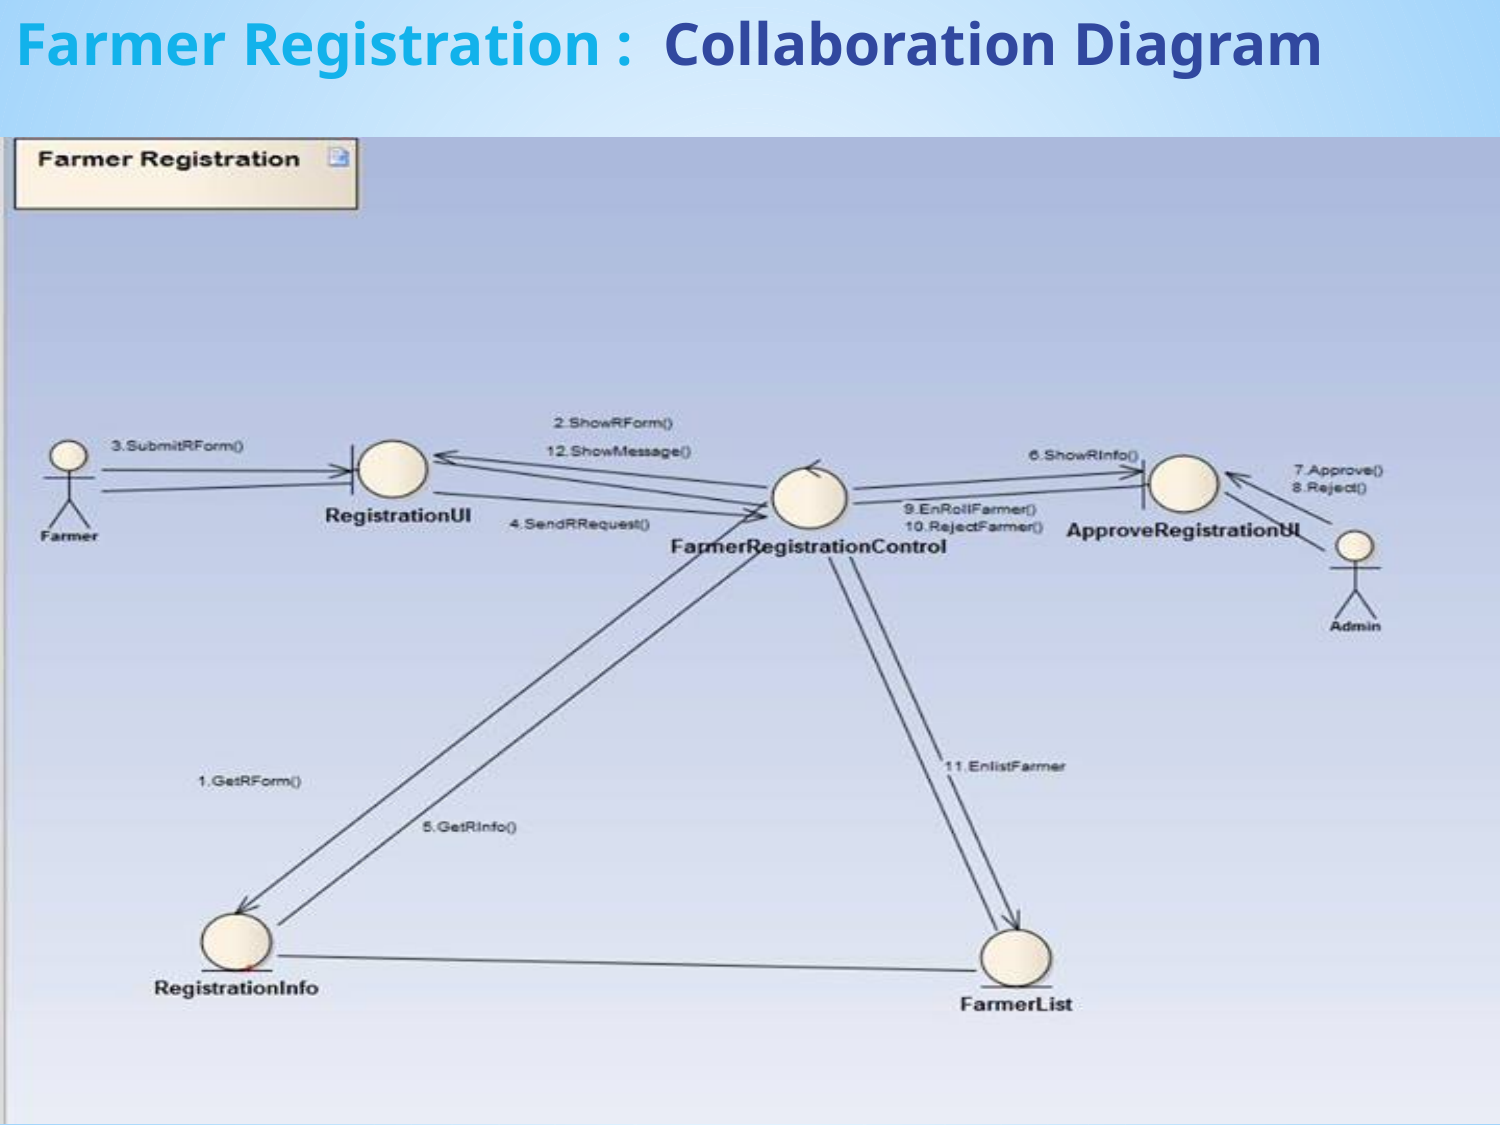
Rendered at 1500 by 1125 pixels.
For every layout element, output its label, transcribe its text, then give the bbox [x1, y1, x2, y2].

text_box Farmer Registration : Collaboration Diagram [0, 0, 1500, 85]
picture [0, 137, 1500, 1124]
